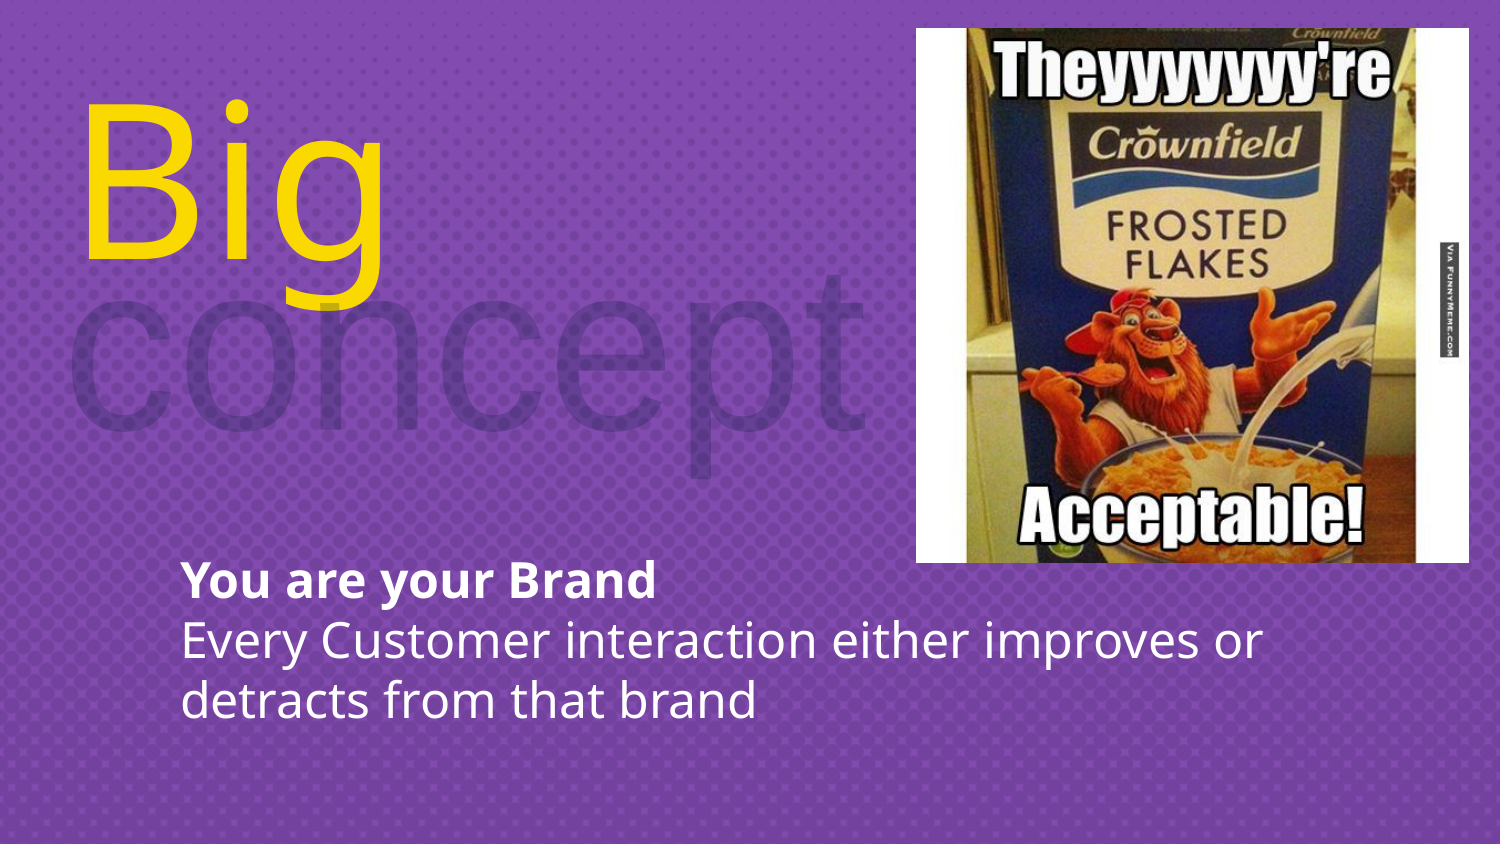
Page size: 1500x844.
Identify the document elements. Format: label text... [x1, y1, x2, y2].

picture [916, 27, 1469, 564]
title Big [53, 127, 783, 318]
subtitle You are your Brand Every Customer interaction either improves or detracts from that brand [165, 533, 1422, 662]
